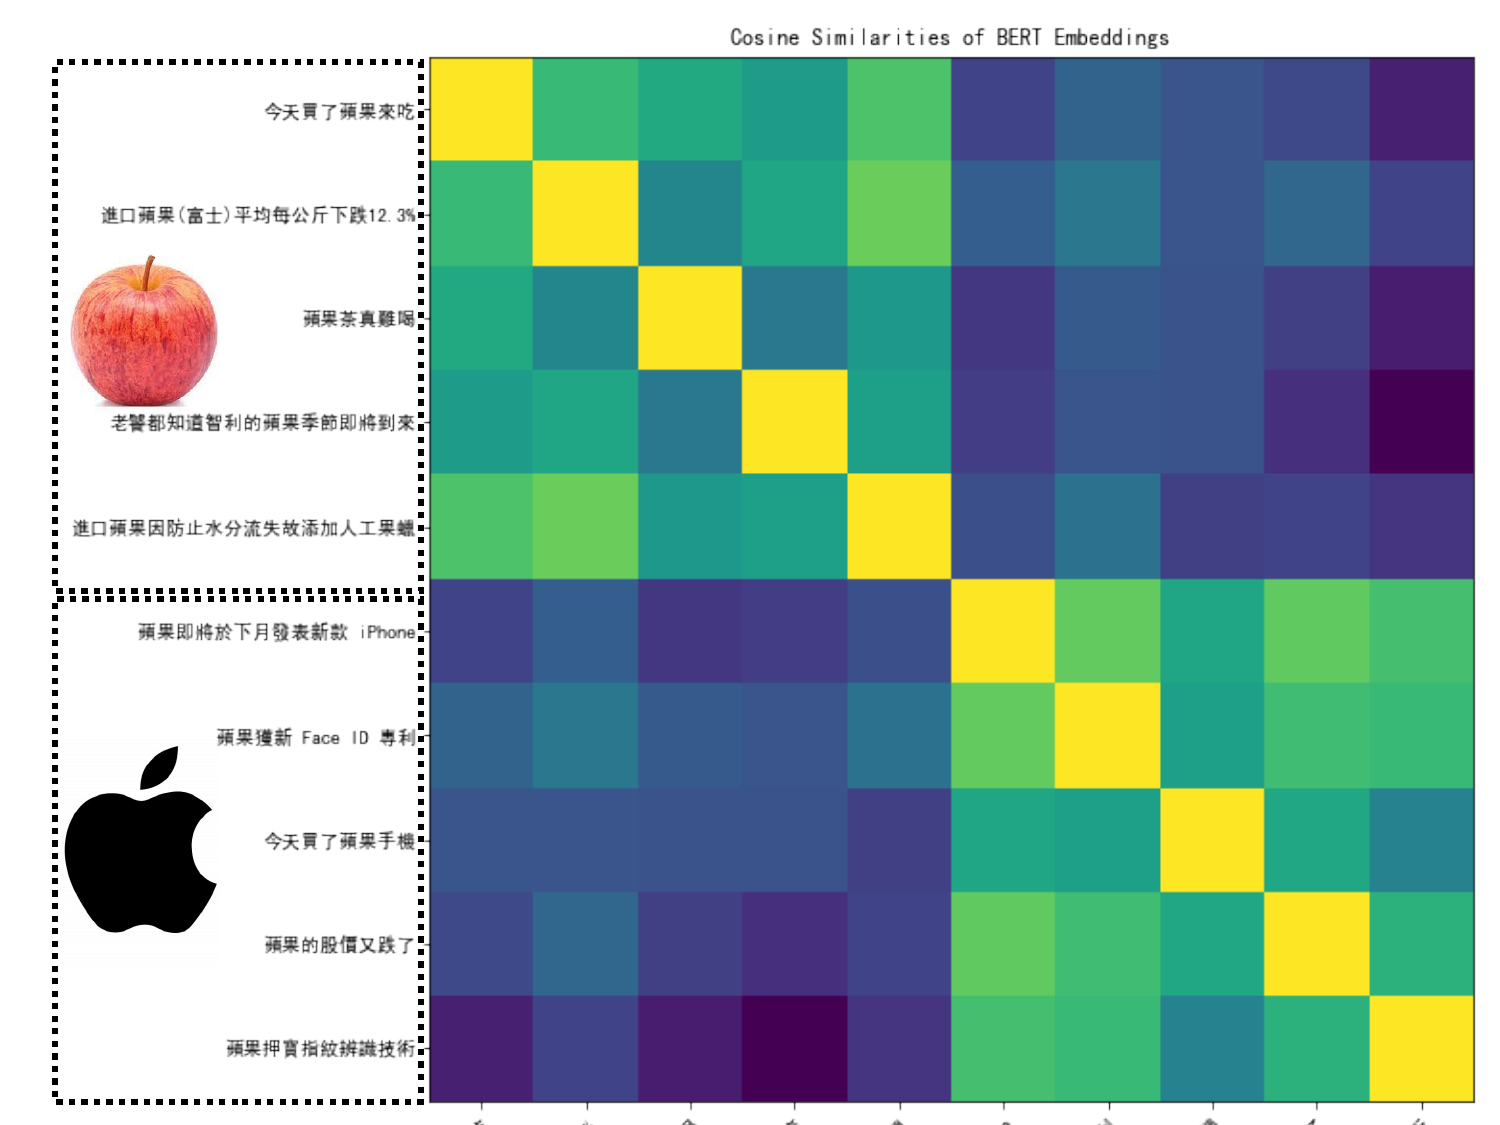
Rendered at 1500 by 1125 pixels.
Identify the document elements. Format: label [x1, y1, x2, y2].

list [57, 15, 1493, 1125]
